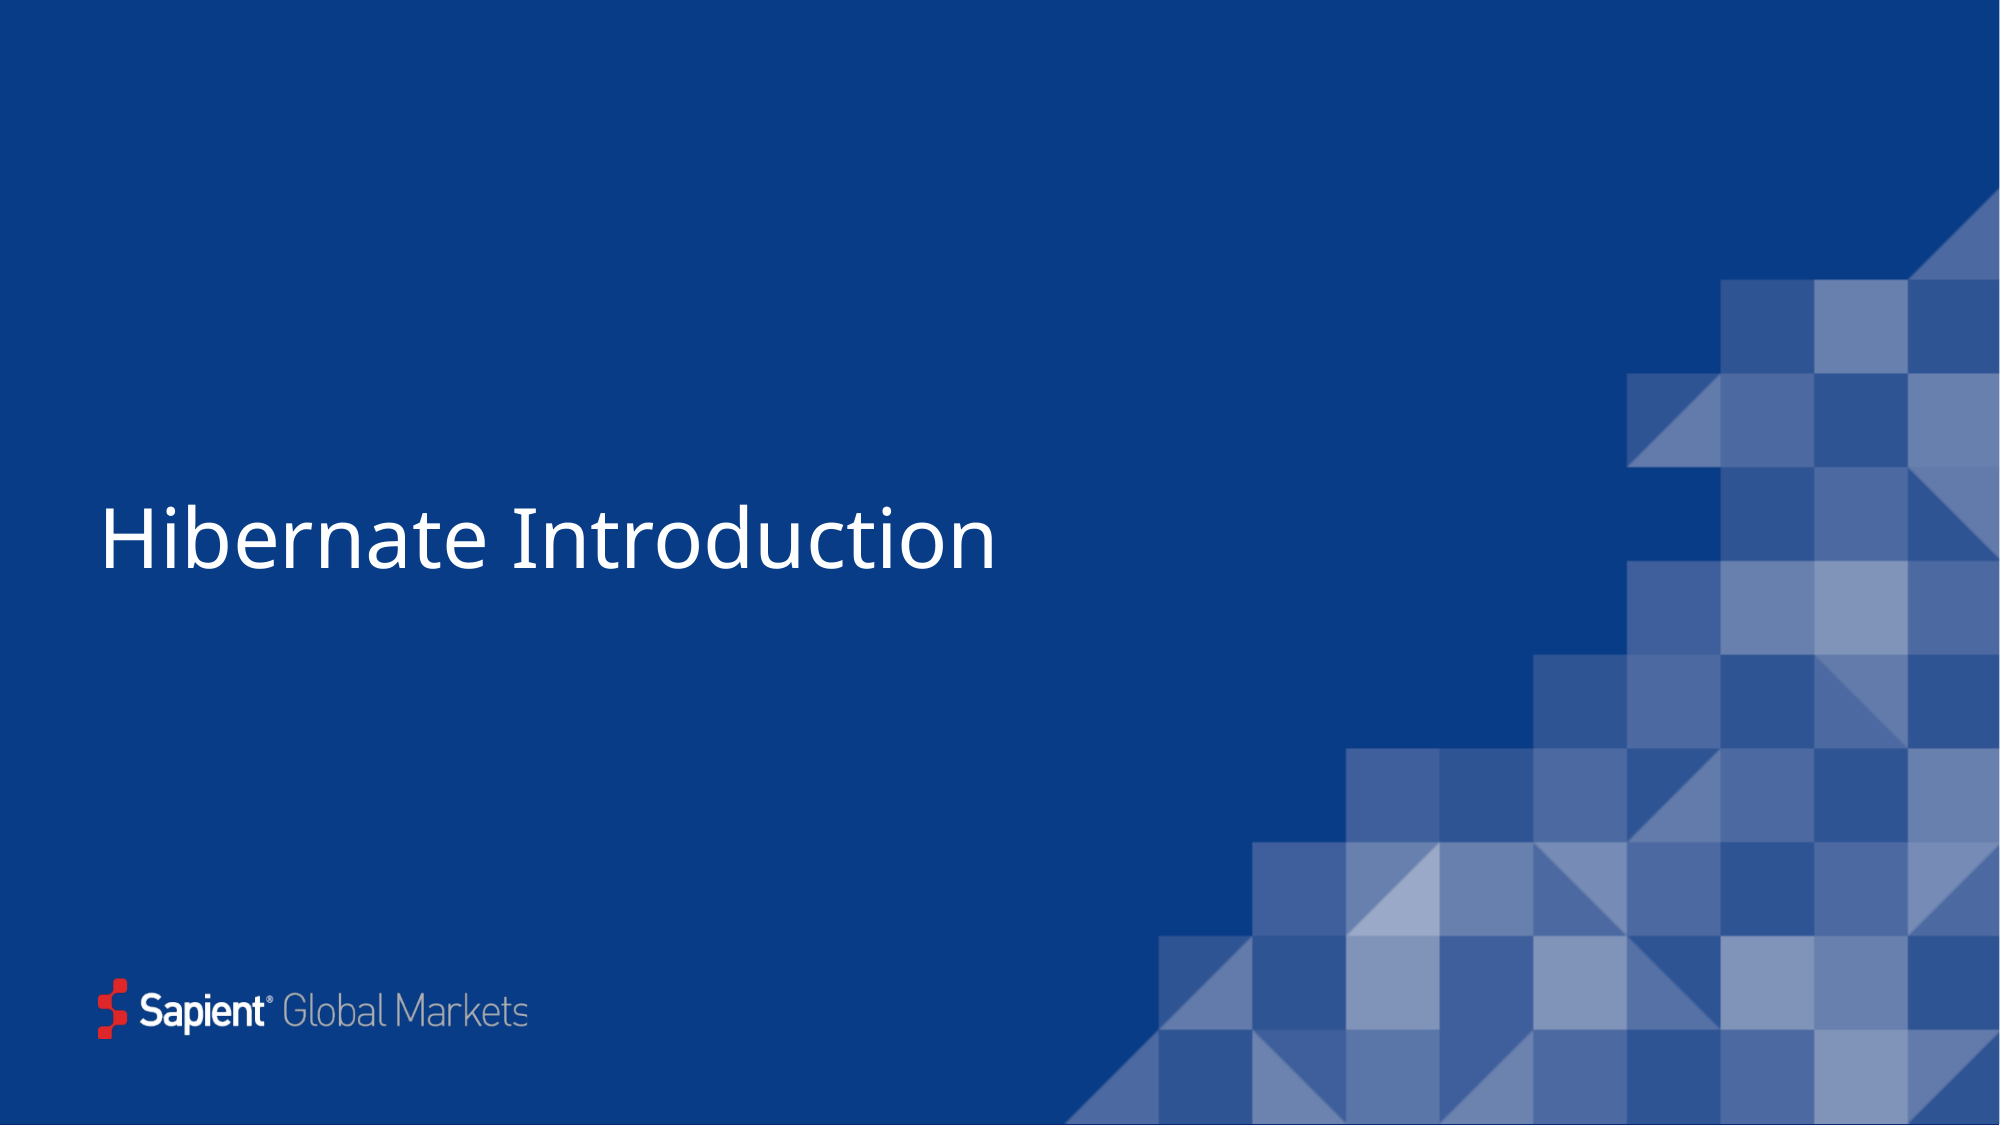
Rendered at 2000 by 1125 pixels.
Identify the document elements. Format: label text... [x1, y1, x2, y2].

title Hibernate Introduction [98, 407, 1544, 529]
picture [0, 0, 2000, 1124]
